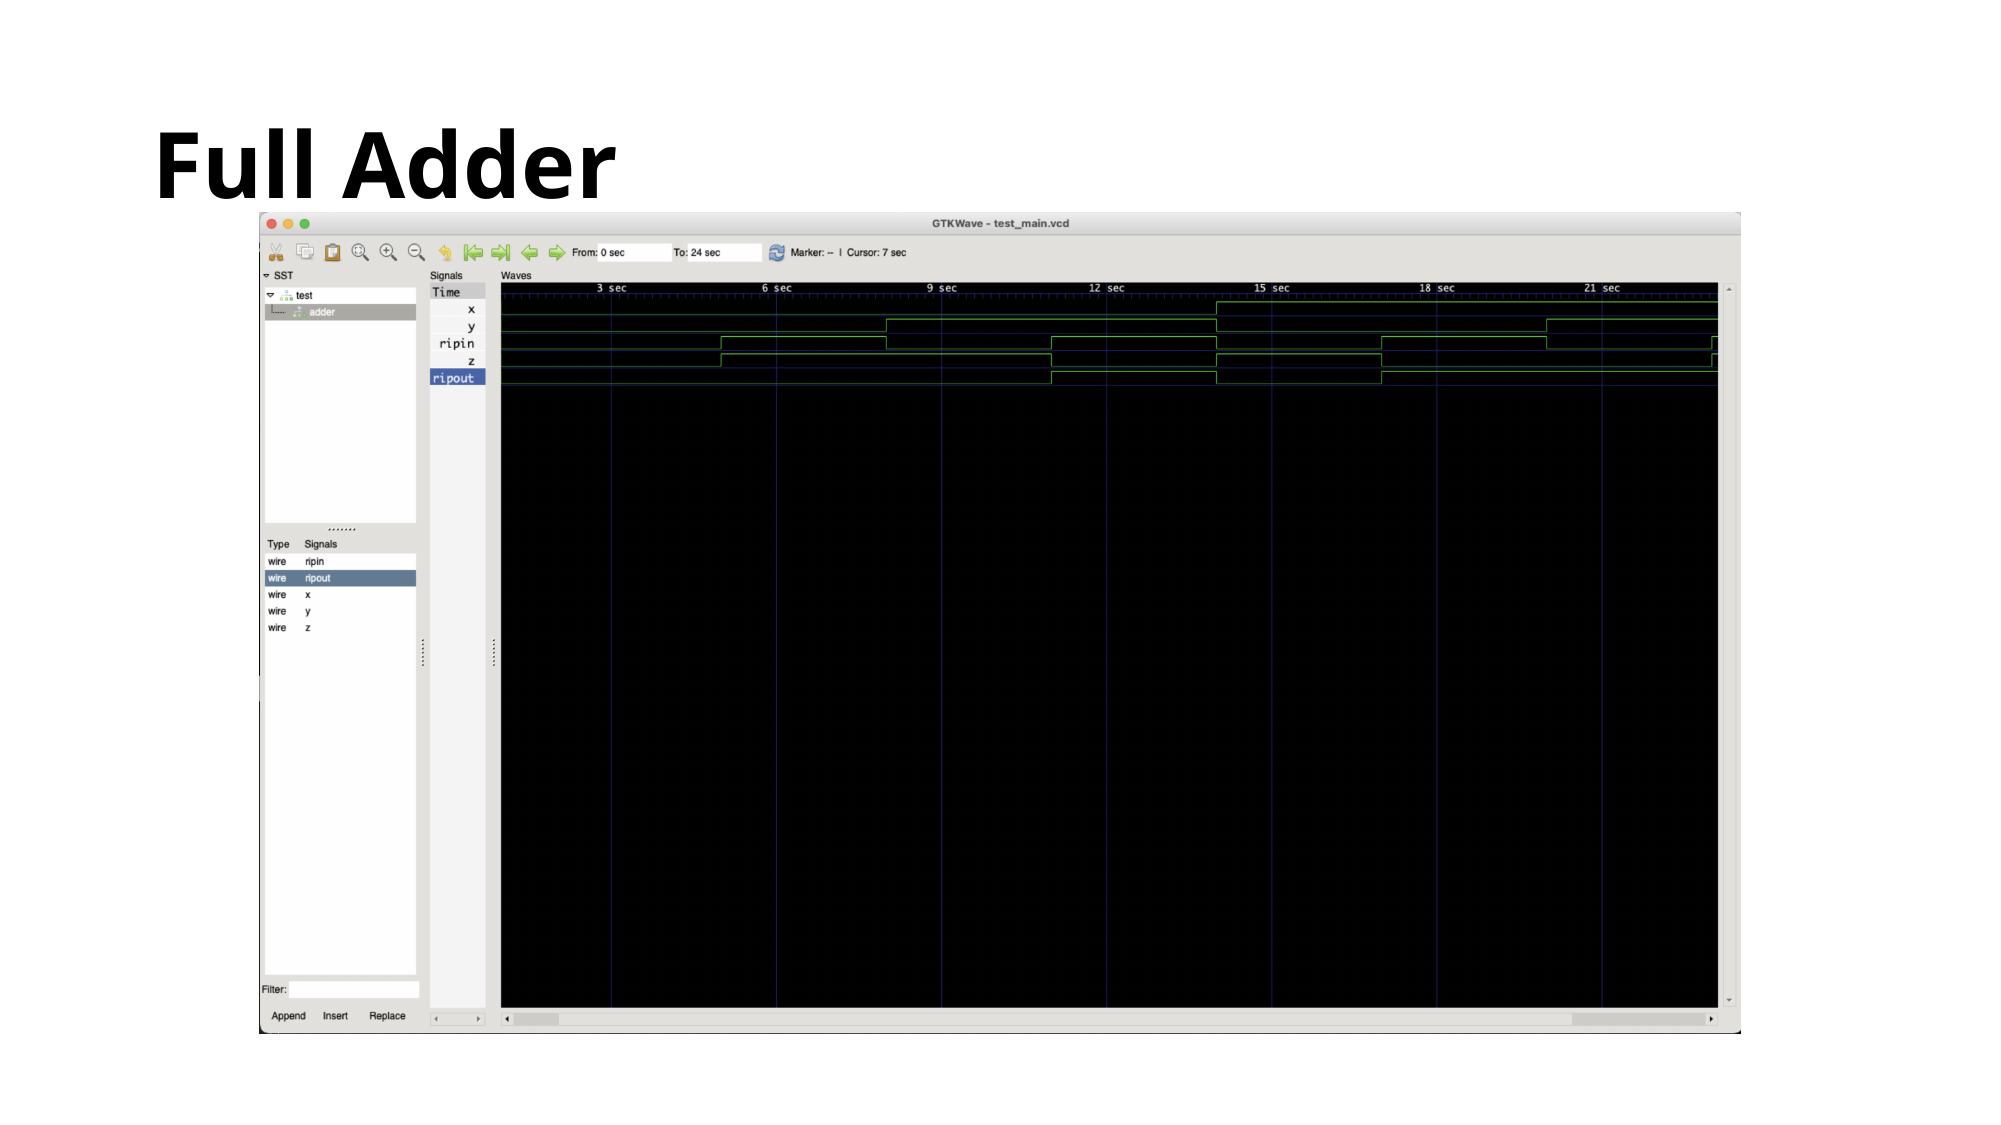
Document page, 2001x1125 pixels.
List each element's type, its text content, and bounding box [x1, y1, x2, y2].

picture [259, 212, 1741, 1034]
title Full Adder [137, 59, 1863, 278]
